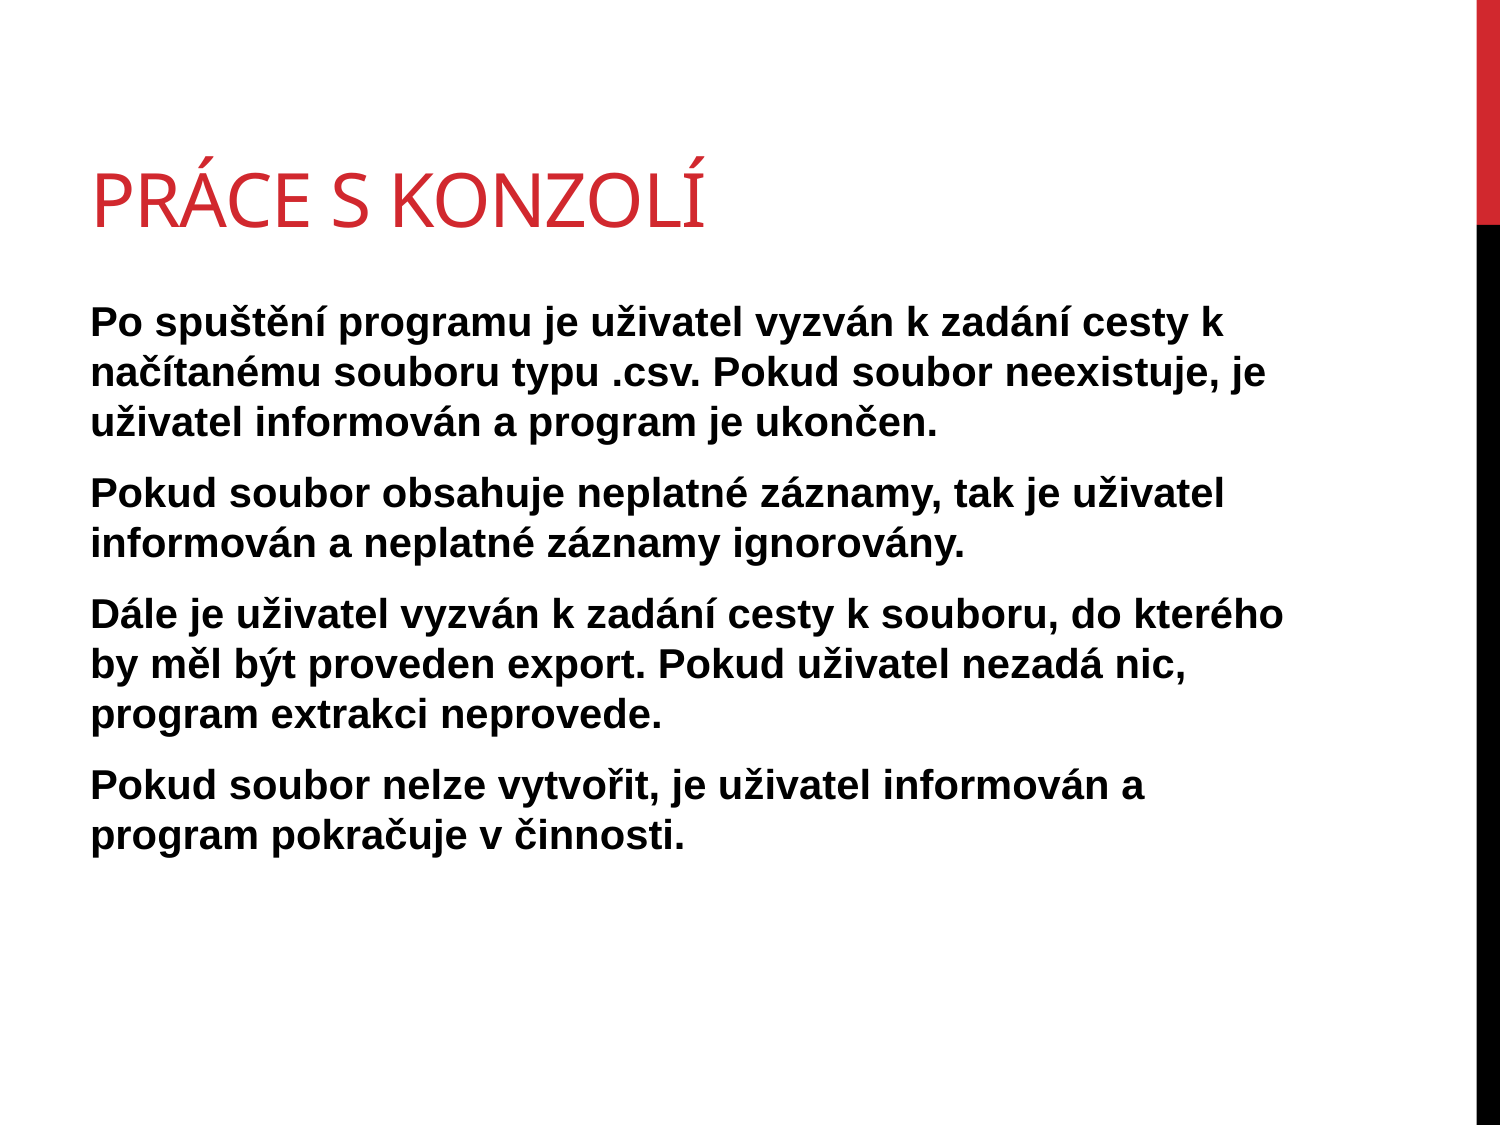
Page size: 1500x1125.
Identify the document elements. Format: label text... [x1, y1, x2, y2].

title Práce s konzolí [75, 25, 1025, 250]
list Po spuštění programu je uživatel vyzván k zadání cesty k načítanému souboru typu .csv. Pokud soubor neexistuje, je uživatel informován a program je ukončen. Pokud soubor obsahuje neplatné záznamy, tak je uživatel informován a neplatné záznamy ignorovány. Dále je uživatel vyzván k zadání cesty k souboru, do kterého by měl být proveden export. Pokud uživatel nezadá nic, program extrakci neprovede. Pokud soubor nelze vytvořit, je uživatel informován a program pokračuje v činnosti. [75, 287, 1325, 1005]
